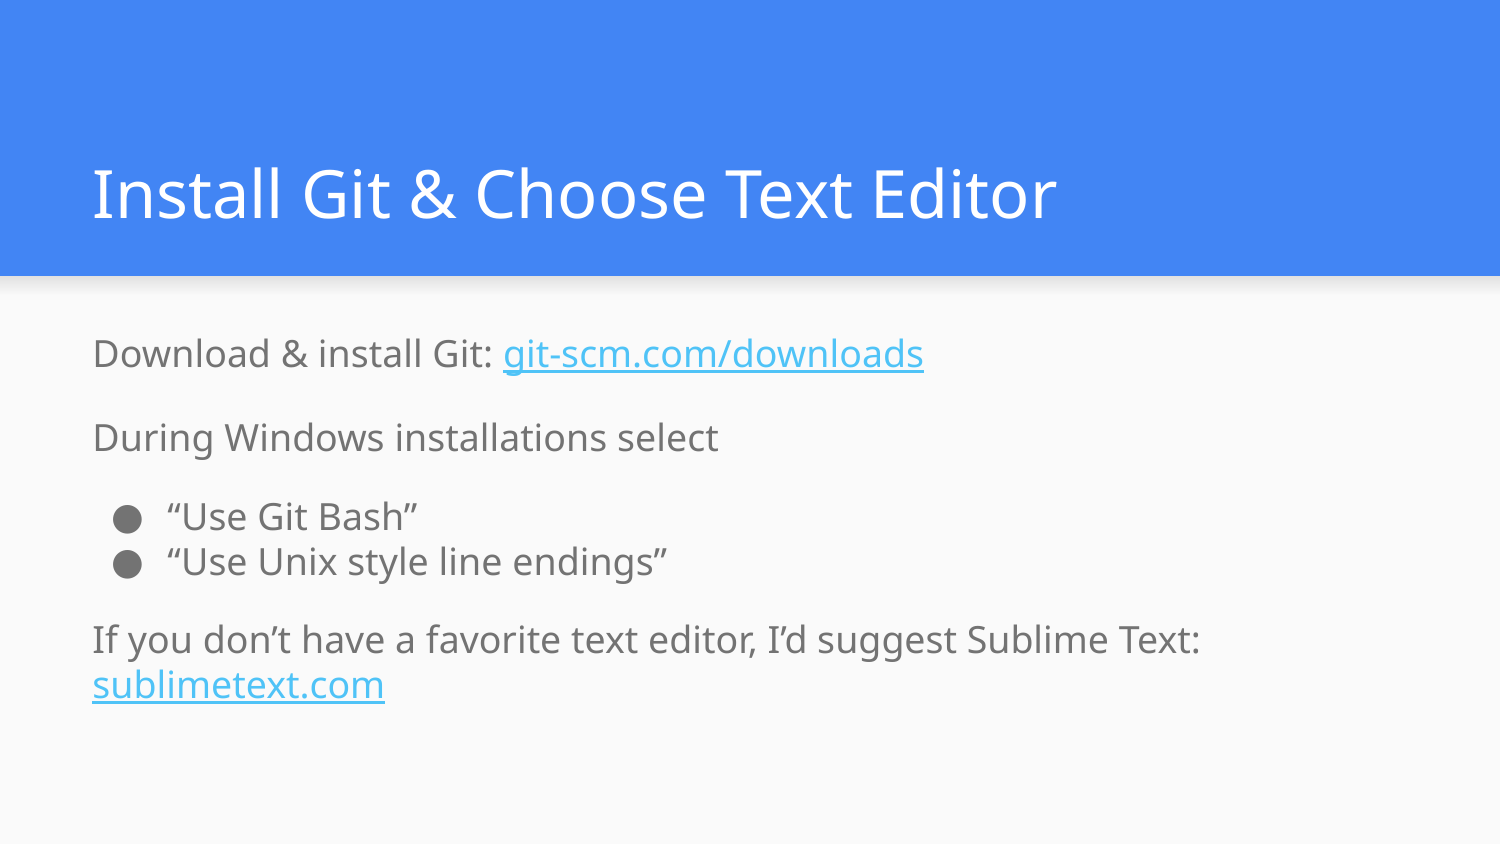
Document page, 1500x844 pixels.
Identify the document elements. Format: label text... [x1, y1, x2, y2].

list Download & install Git: git-scm.com/downloads During Windows installations select “Use Git Bash” “Use Unix style line endings” If you don’t have a favorite text editor, I’d suggest Sublime Text: sublimetext.com [77, 314, 1427, 760]
title Install Git & Choose Text Editor [77, 121, 1427, 248]
